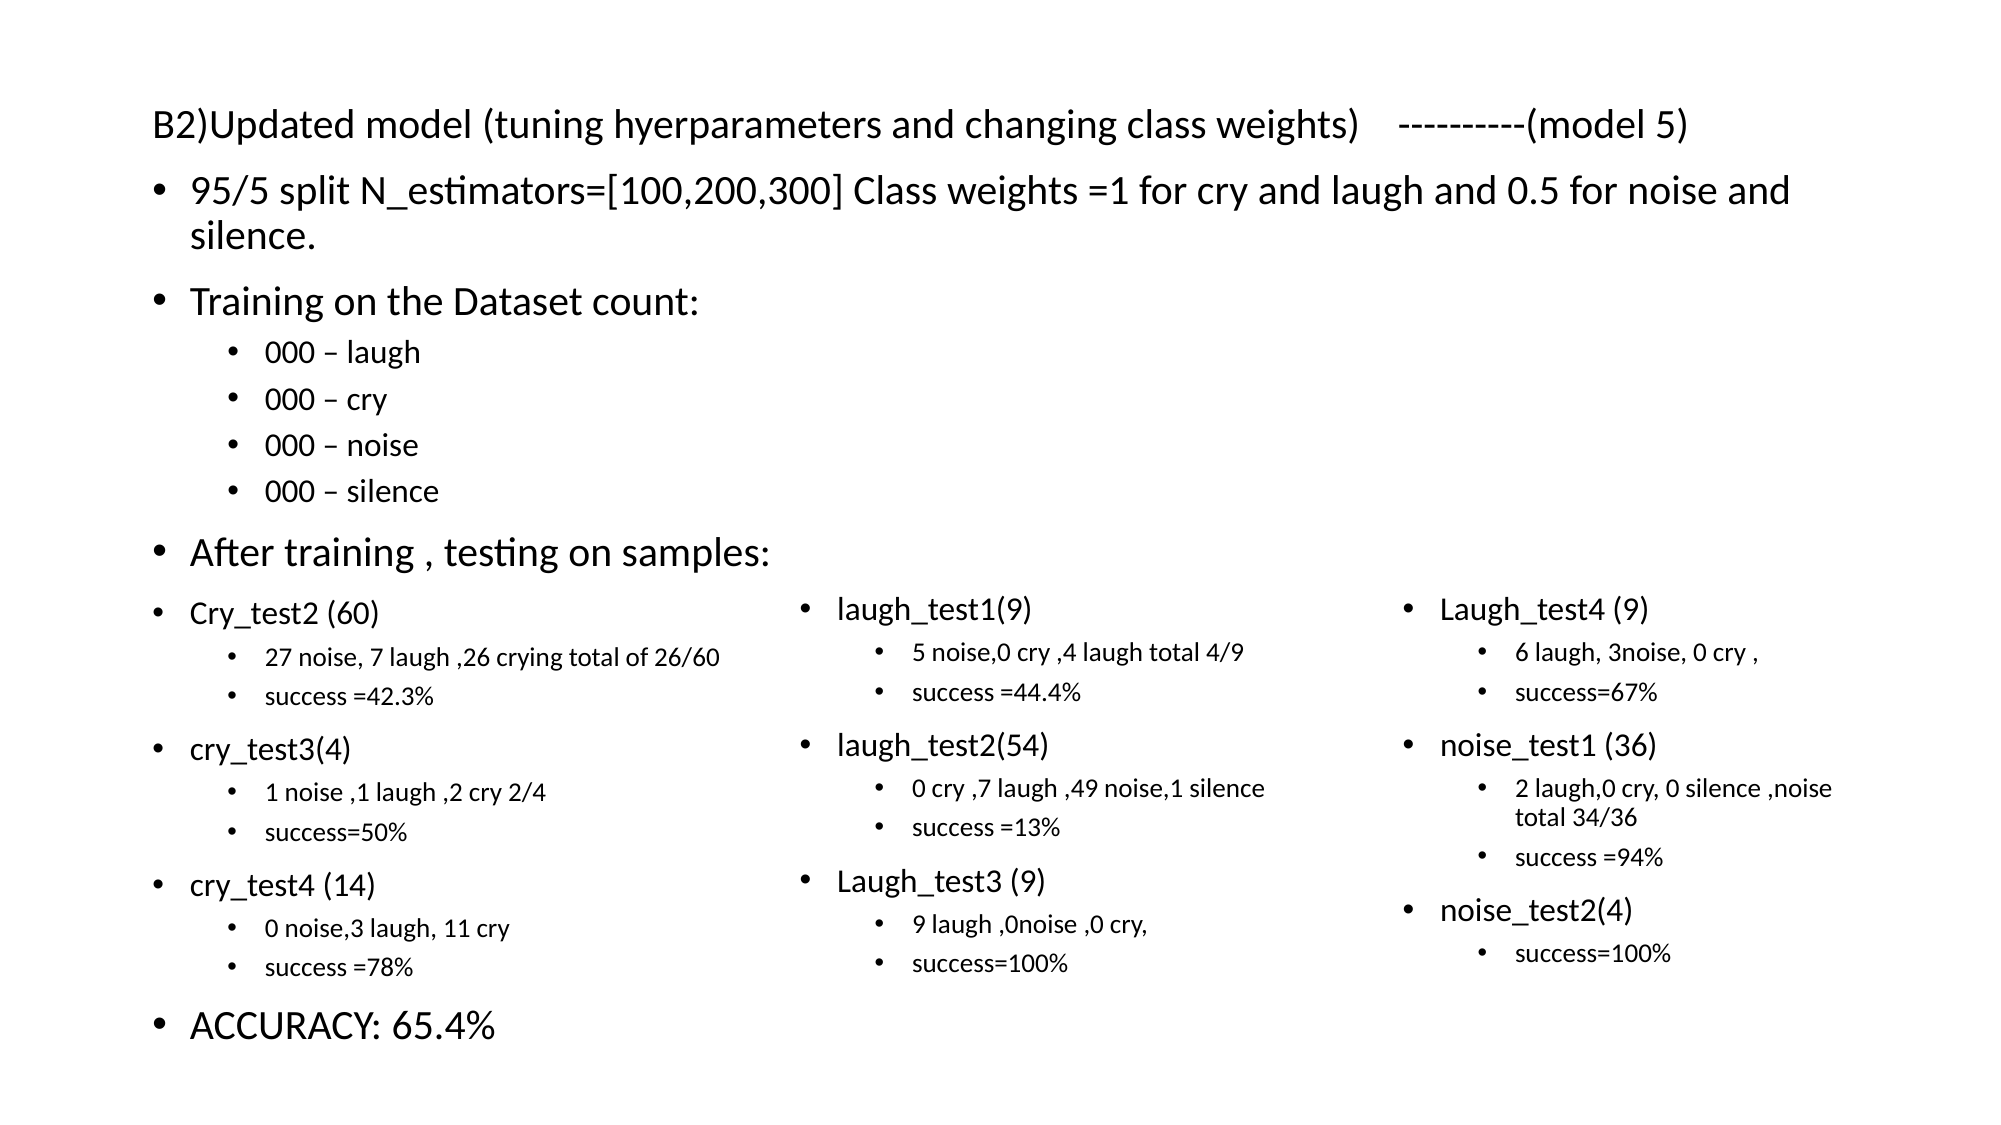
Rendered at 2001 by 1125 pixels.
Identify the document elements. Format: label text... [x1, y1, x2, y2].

list B2)Updated model (tuning hyerparameters and changing class weights) ----------(model 5) 95/5 split N_estimators=[100,200,300] Class weights =1 for cry and laugh and 0.5 for noise and silence. Training on the Dataset count: 000 – laugh 000 – cry 000 – noise 000 – silence After training , testing on samples: Cry_test2 (60) 27 noise, 7 laugh ,26 crying total of 26/60 success =42.3% cry_test3(4) 1 noise ,1 laugh ,2 cry 2/4 success=50% cry_test4 (14) 0 noise,3 laugh, 11 cry success =78% ACCURACY: 65.4% [137, 95, 1863, 1092]
text_box Laugh_test4 (9) 6 laugh, 3noise, 0 cry , success=67% noise_test1 (36) 2 laugh,0 cry, 0 silence ,noise total 34/36 success =94% noise_test2(4) success=100% [1387, 584, 1895, 1086]
text_box laugh_test1(9) 5 noise,0 cry ,4 laugh total 4/9 success =44.4% laugh_test2(54) 0 cry ,7 laugh ,49 noise,1 silence success =13% Laugh_test3 (9) 9 laugh ,0noise ,0 cry, success=100% [784, 584, 1292, 1086]
